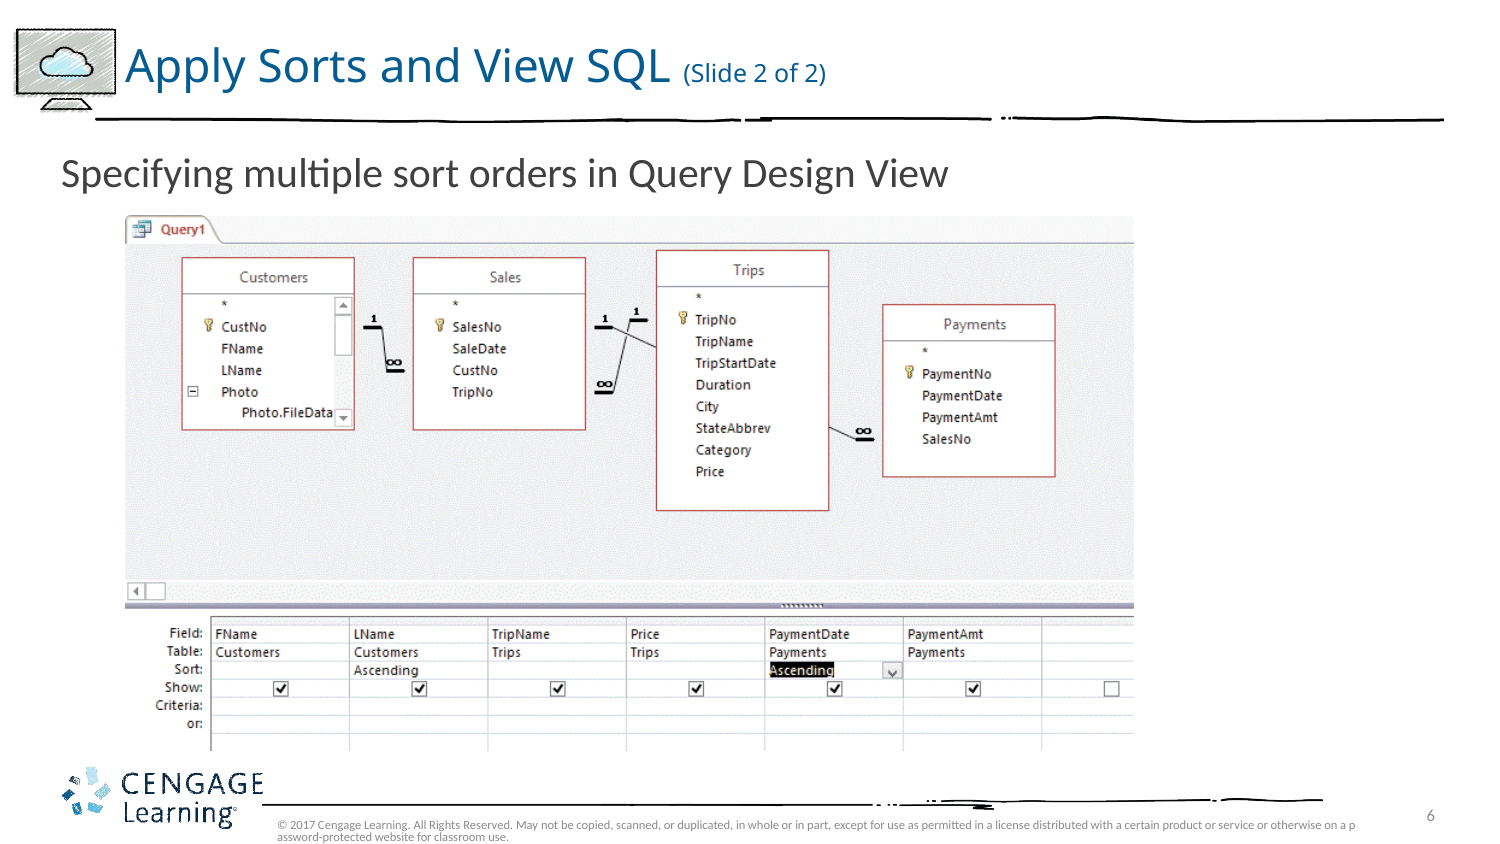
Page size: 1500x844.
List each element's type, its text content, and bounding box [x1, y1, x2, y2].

footer © 2017 Cengage Learning. All Rights Reserved. May not be copied, scanned, or duplicated, in whole or in part, except for use as permitted in a license distributed with a certain product or service or otherwise on a password-protected website for classroom use. [262, 809, 1375, 840]
picture [62, 767, 1323, 829]
list Specifying multiple sort orders in Query Design View [61, 149, 1442, 198]
picture [13, 27, 117, 114]
title Apply Sorts and View SQL (Slide 2 of 2) [125, 44, 1442, 92]
picture [95, 116, 1444, 123]
picture [124, 214, 1135, 752]
